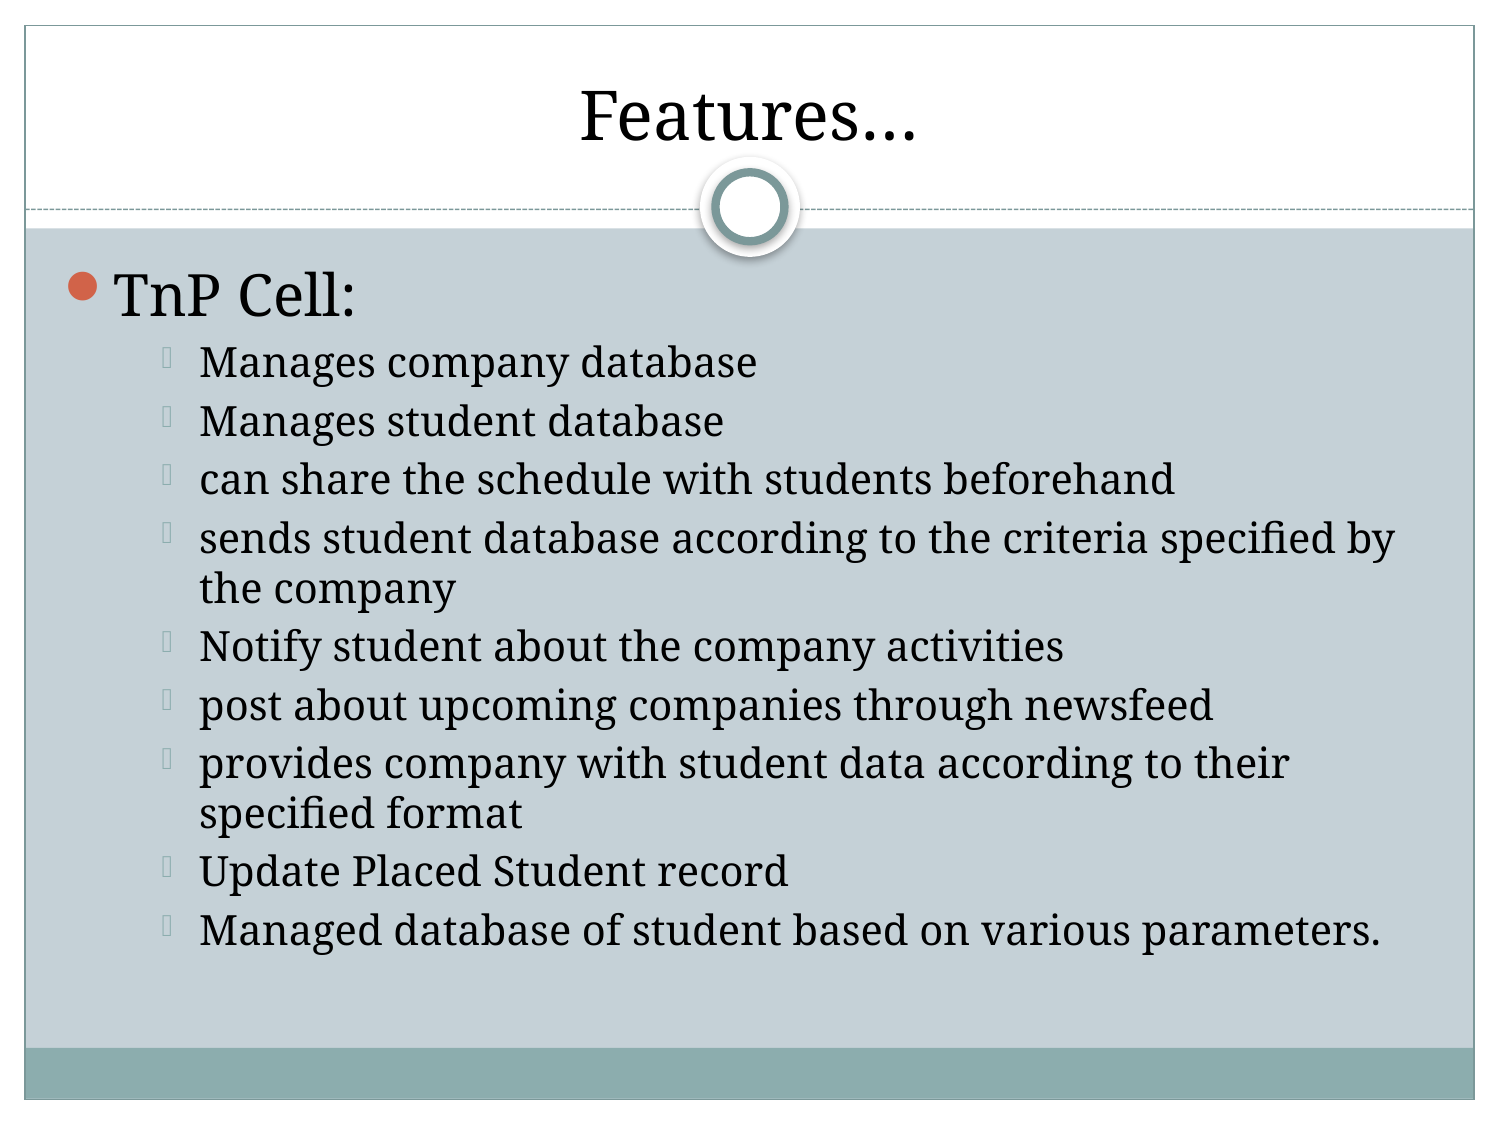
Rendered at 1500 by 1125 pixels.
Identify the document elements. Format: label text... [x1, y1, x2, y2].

list TnP Cell: Manages company database Manages student database can share the schedule with students beforehand sends student database according to the criteria specified by the company Notify student about the company activities post about upcoming companies through newsfeed provides company with student data according to their specified format Update Placed Student record Managed database of student based on various parameters. [49, 250, 1445, 1001]
title Features… [49, 37, 1450, 162]
